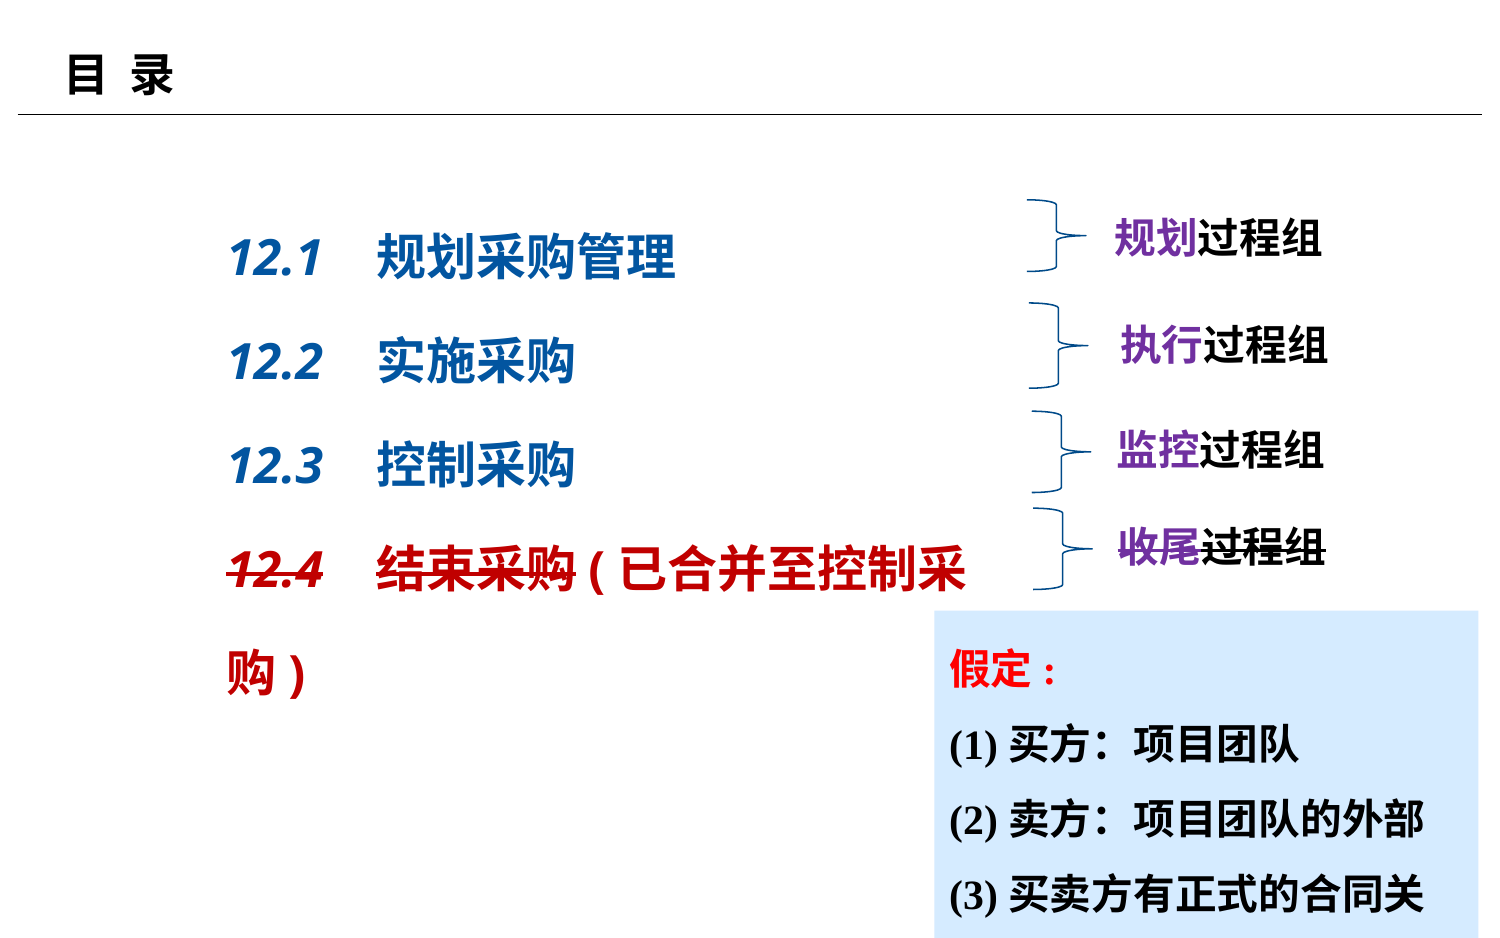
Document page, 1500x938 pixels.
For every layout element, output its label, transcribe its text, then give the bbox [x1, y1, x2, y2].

text_box [1034, 410, 1092, 494]
text_box 收尾过程组 [1102, 512, 1342, 578]
text_box [1033, 507, 1093, 591]
text_box [1028, 302, 1089, 389]
text_box 执行过程组 [1105, 311, 1344, 377]
text_box 12.1 规划采购管理 12.2 实施采购 12.3 控制采购 12.4 结束采购(已合并至控制采购) [211, 173, 1034, 709]
text_box 规划过程组 [1099, 204, 1339, 270]
text_box 监控过程组 [1101, 415, 1341, 481]
text_box 假定: (1)买方：项目团队 (2)卖方：项目团队的外部 (3)买卖方有正式的合同关系 [934, 610, 1479, 938]
title 目 录 [48, 19, 1005, 127]
text_box [1034, 199, 1087, 273]
